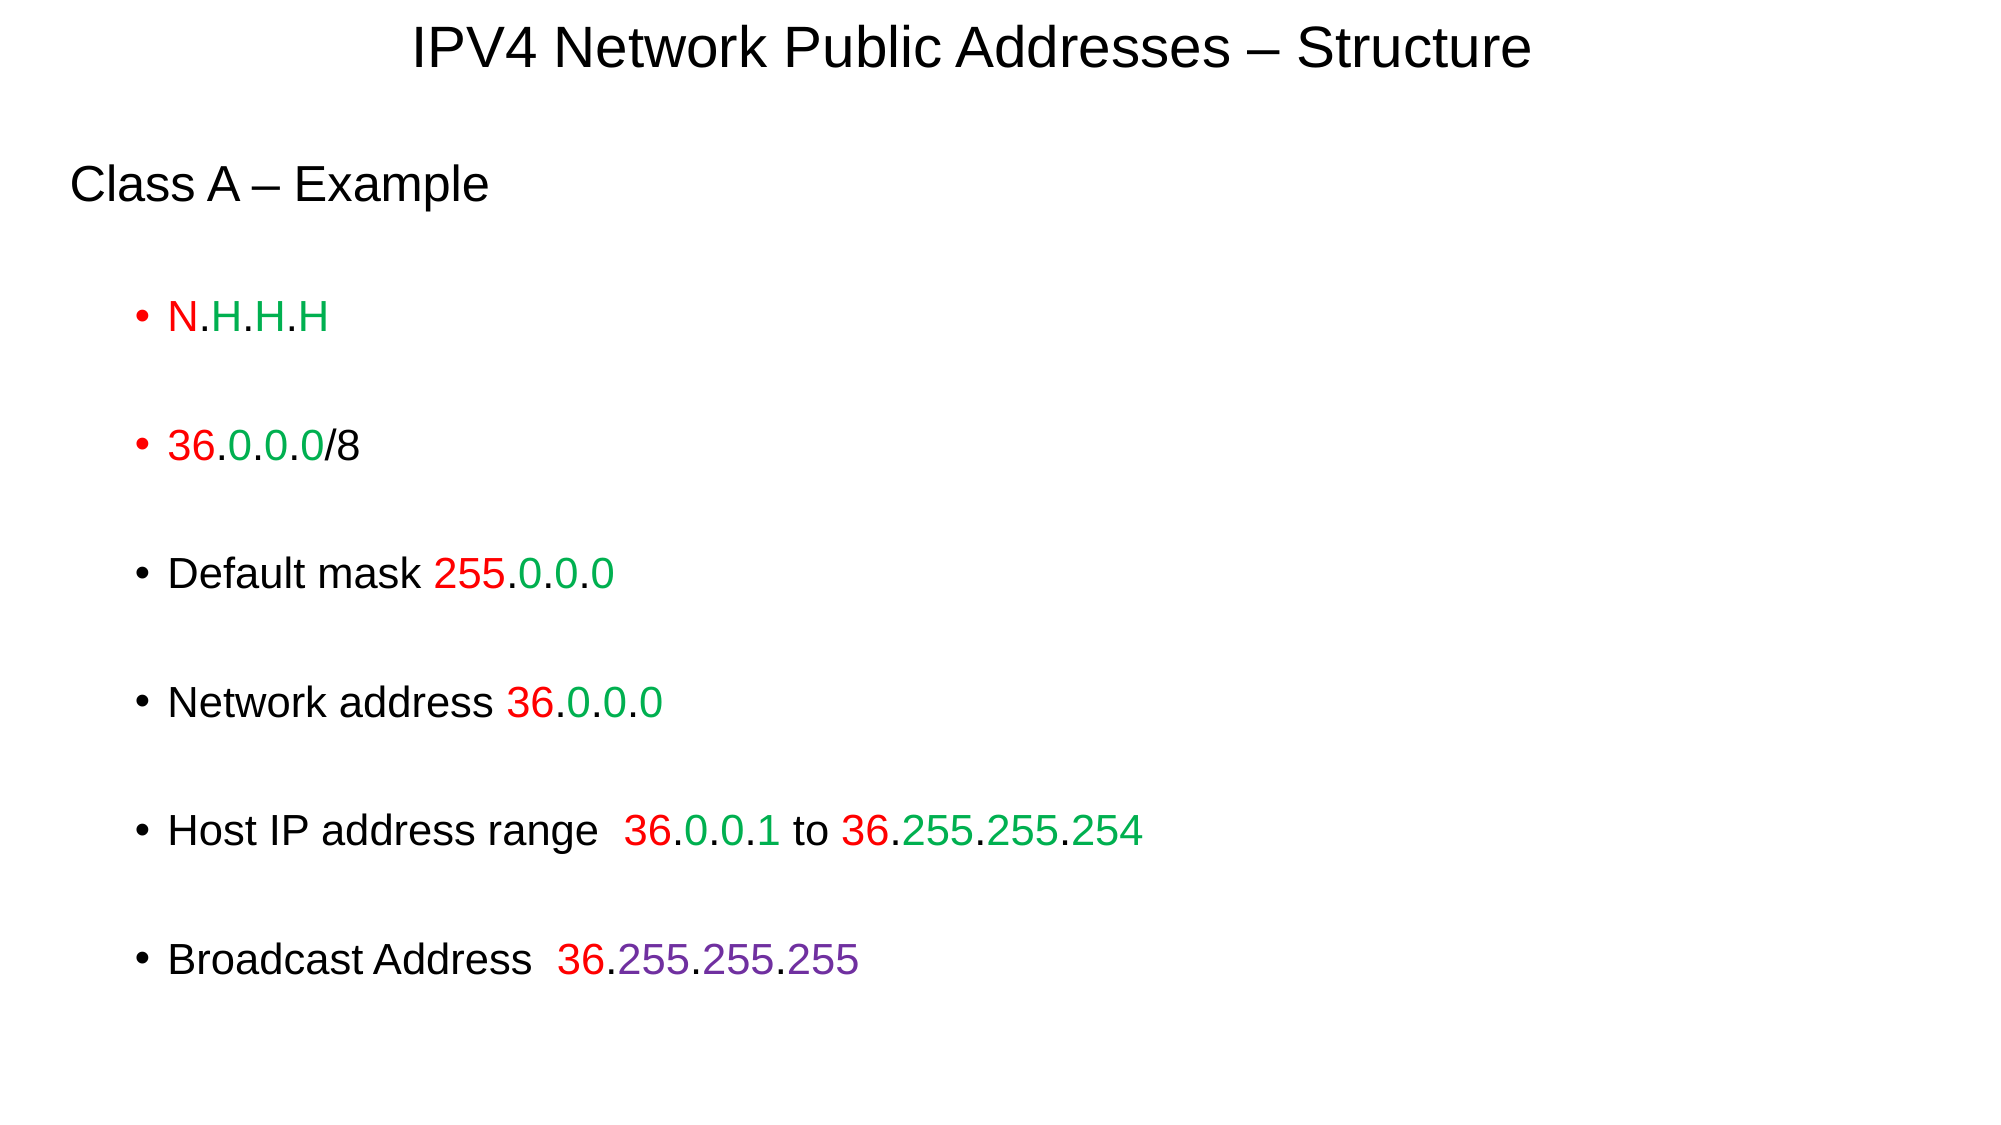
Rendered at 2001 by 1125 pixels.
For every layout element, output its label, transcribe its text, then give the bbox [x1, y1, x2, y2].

title IPV4 Network Public Addresses – Structure [118, 0, 1844, 97]
list Class A – Example N.H.H.H 36.0.0.0/8 Default mask 255.0.0.0 Network address 36.0.0.0 Host IP address range 36.0.0.1 to 36.255.255.254 Broadcast Address 36.255.255.255 [54, 97, 1944, 1110]
